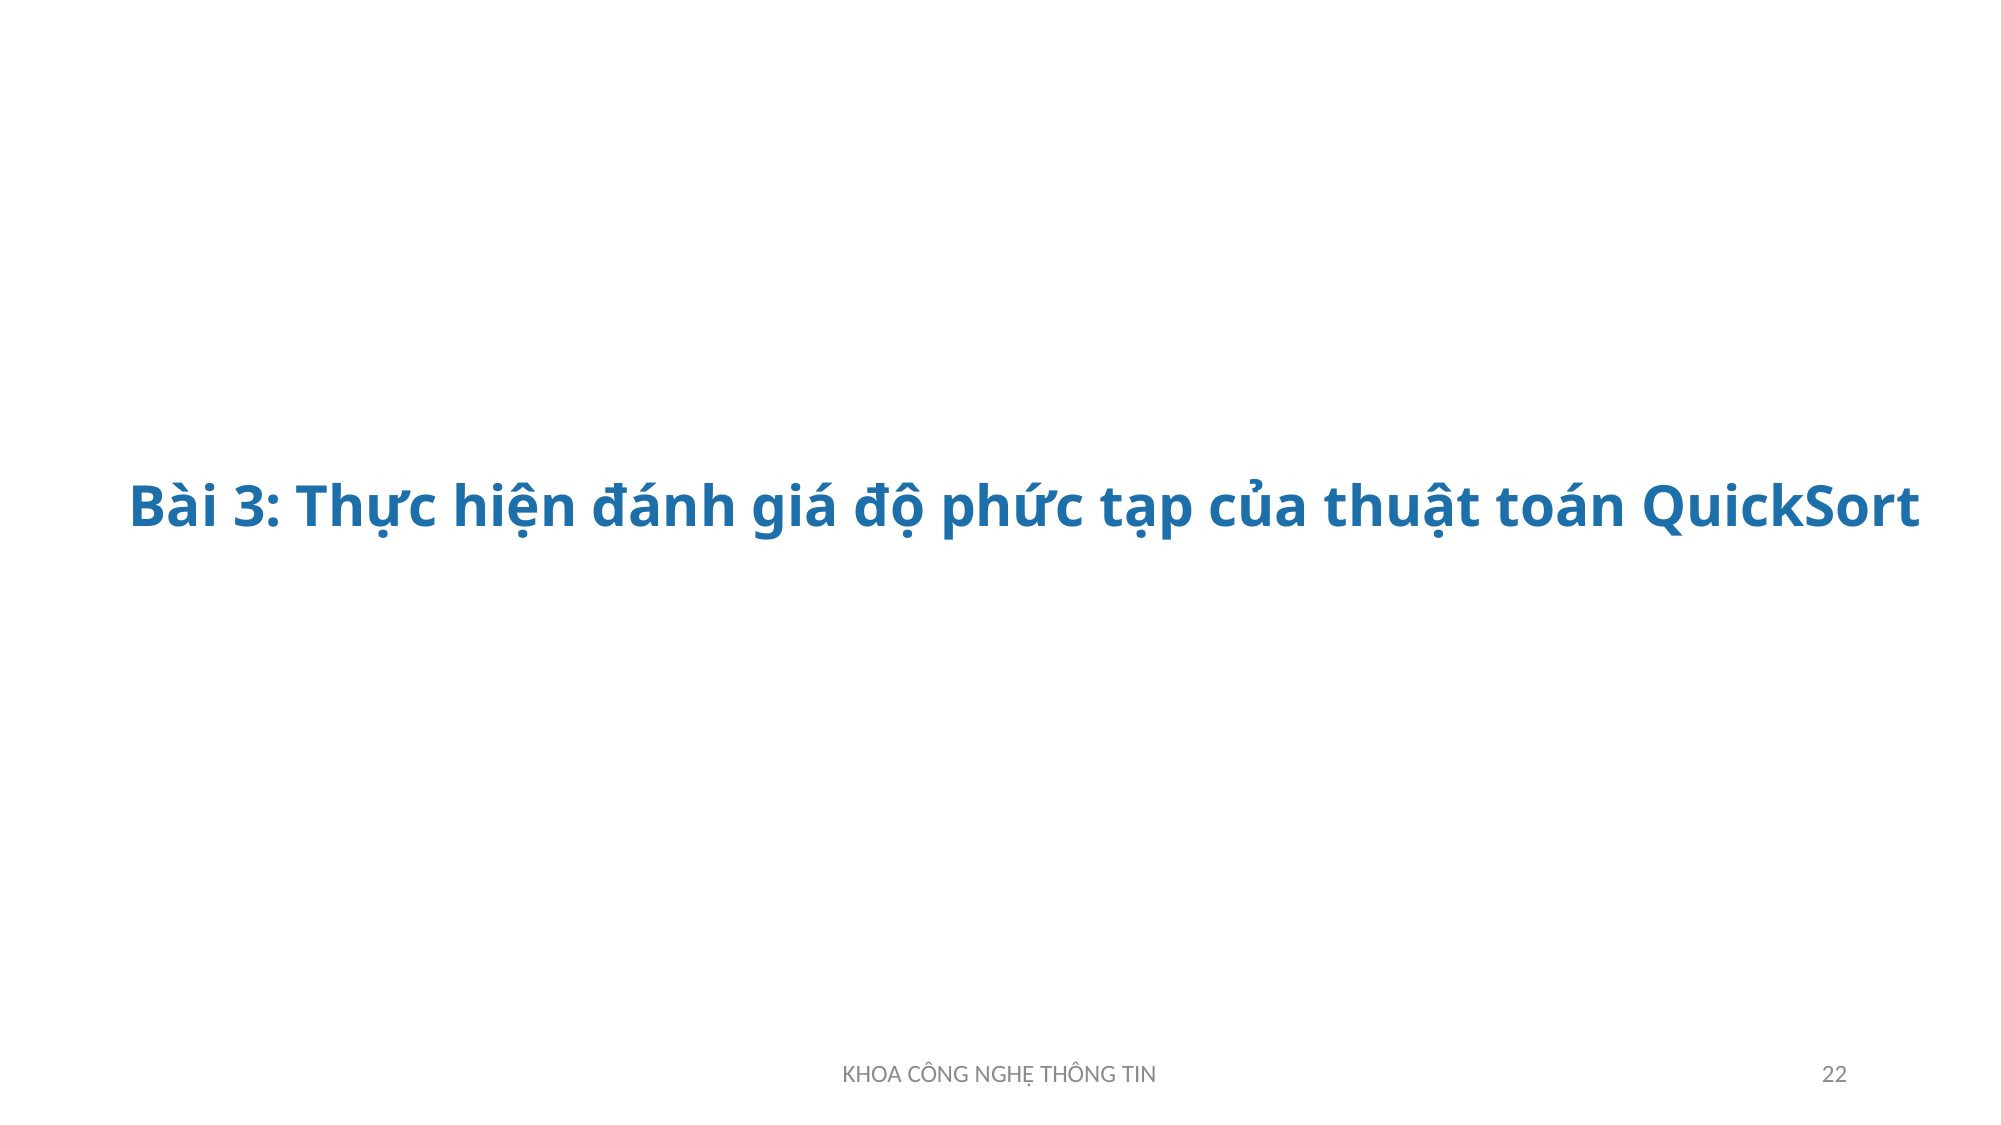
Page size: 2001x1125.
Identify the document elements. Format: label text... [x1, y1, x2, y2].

title Bài 3: Thực hiện đánh giá độ phức tạp của thuật toán QuickSort [113, 378, 1968, 596]
slide_number 22 [1412, 1042, 1863, 1103]
footer KHOA CÔNG NGHỆ THÔNG TIN [662, 1042, 1338, 1103]
